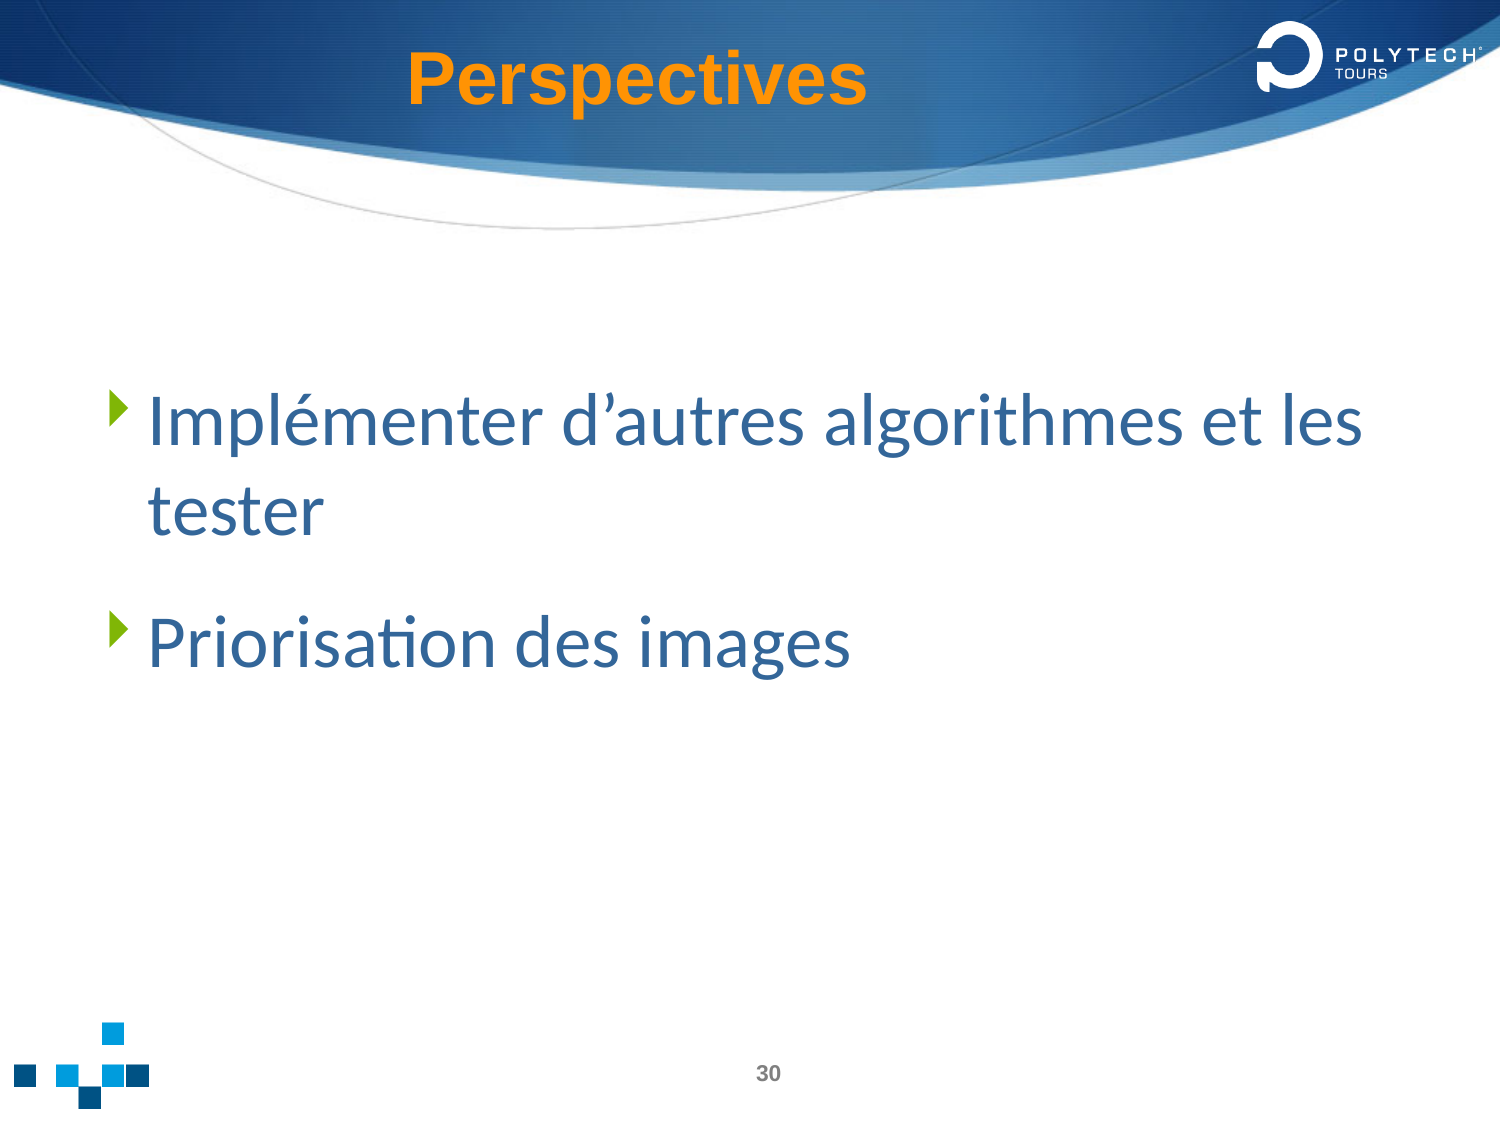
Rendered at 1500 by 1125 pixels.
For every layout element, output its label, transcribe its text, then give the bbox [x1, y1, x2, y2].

picture [0, 0, 1500, 1125]
text_box Perspectives [41, 21, 1235, 127]
slide_number 30 [725, 1050, 813, 1103]
list Implémenter d’autres algorithmes et les tester Priorisation des images [76, 231, 1500, 1050]
